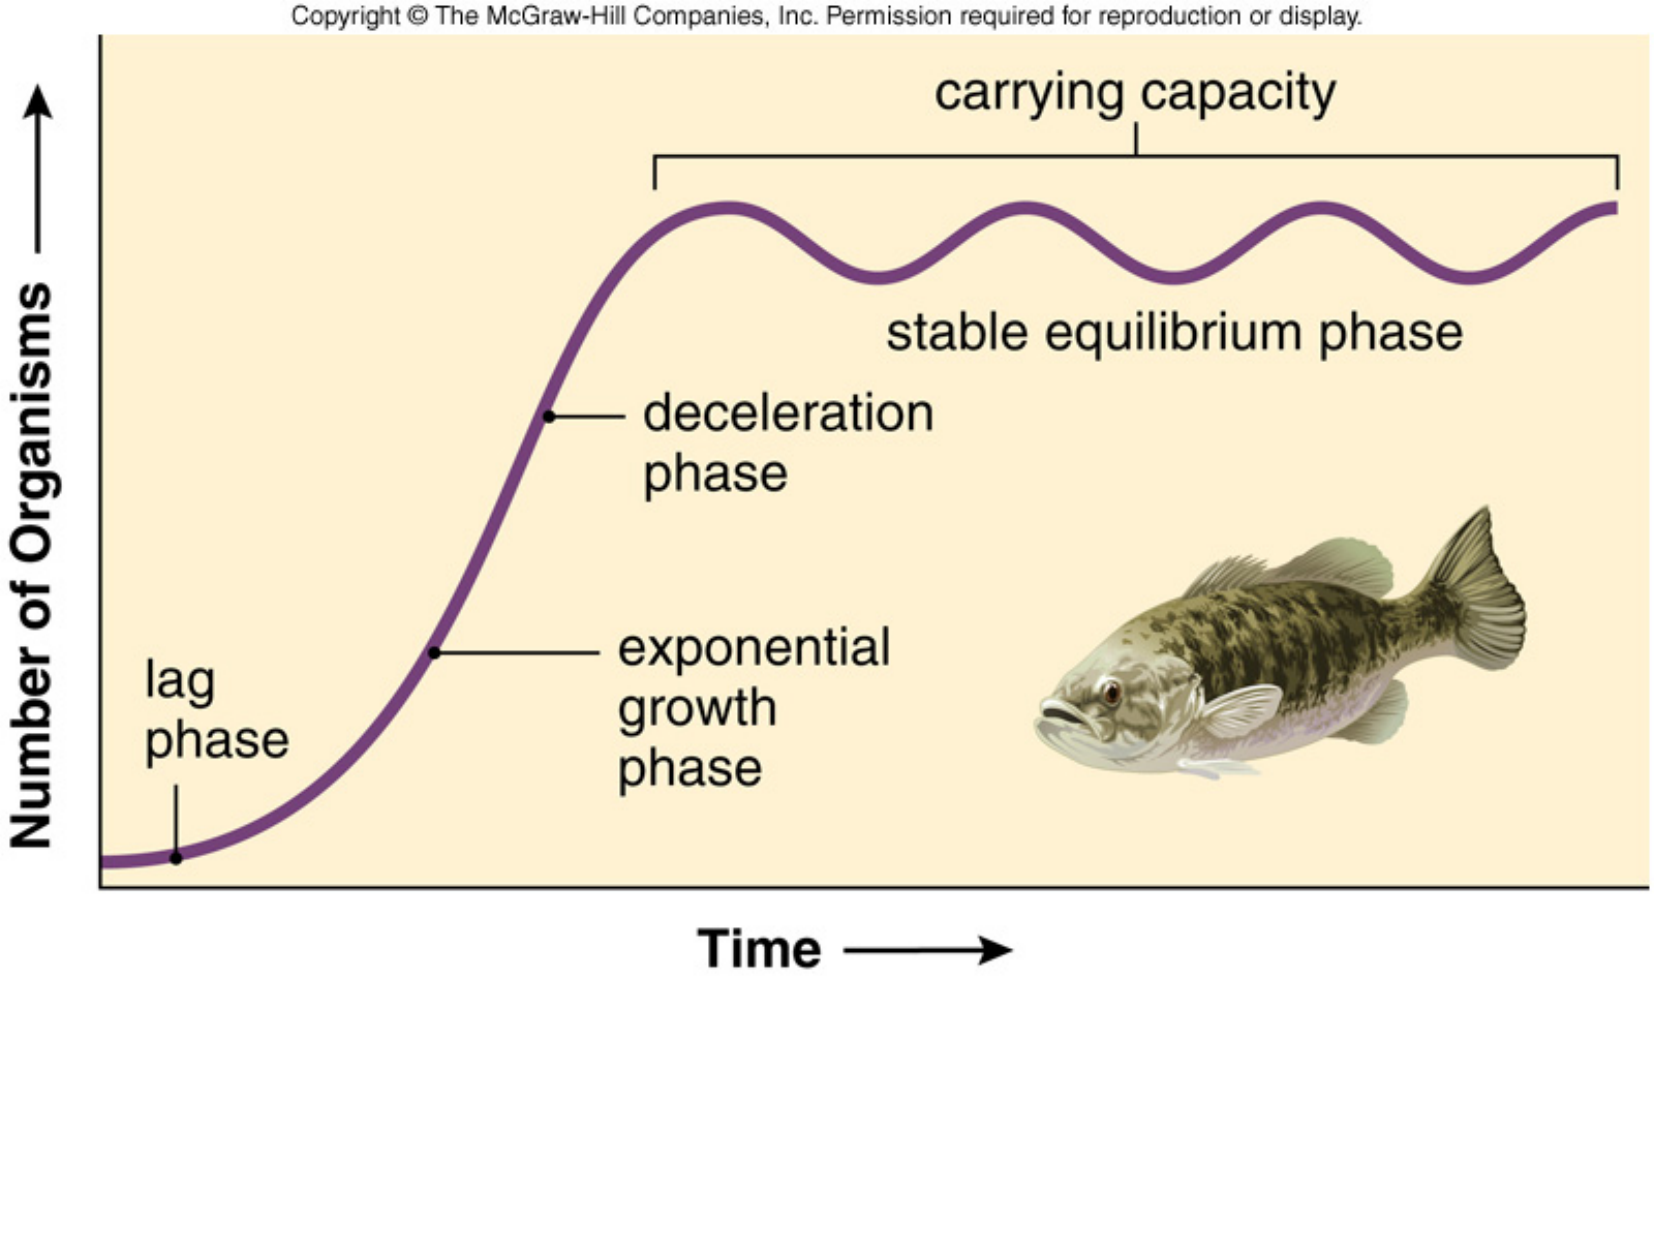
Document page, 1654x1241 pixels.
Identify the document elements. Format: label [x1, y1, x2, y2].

picture [0, 0, 1654, 978]
